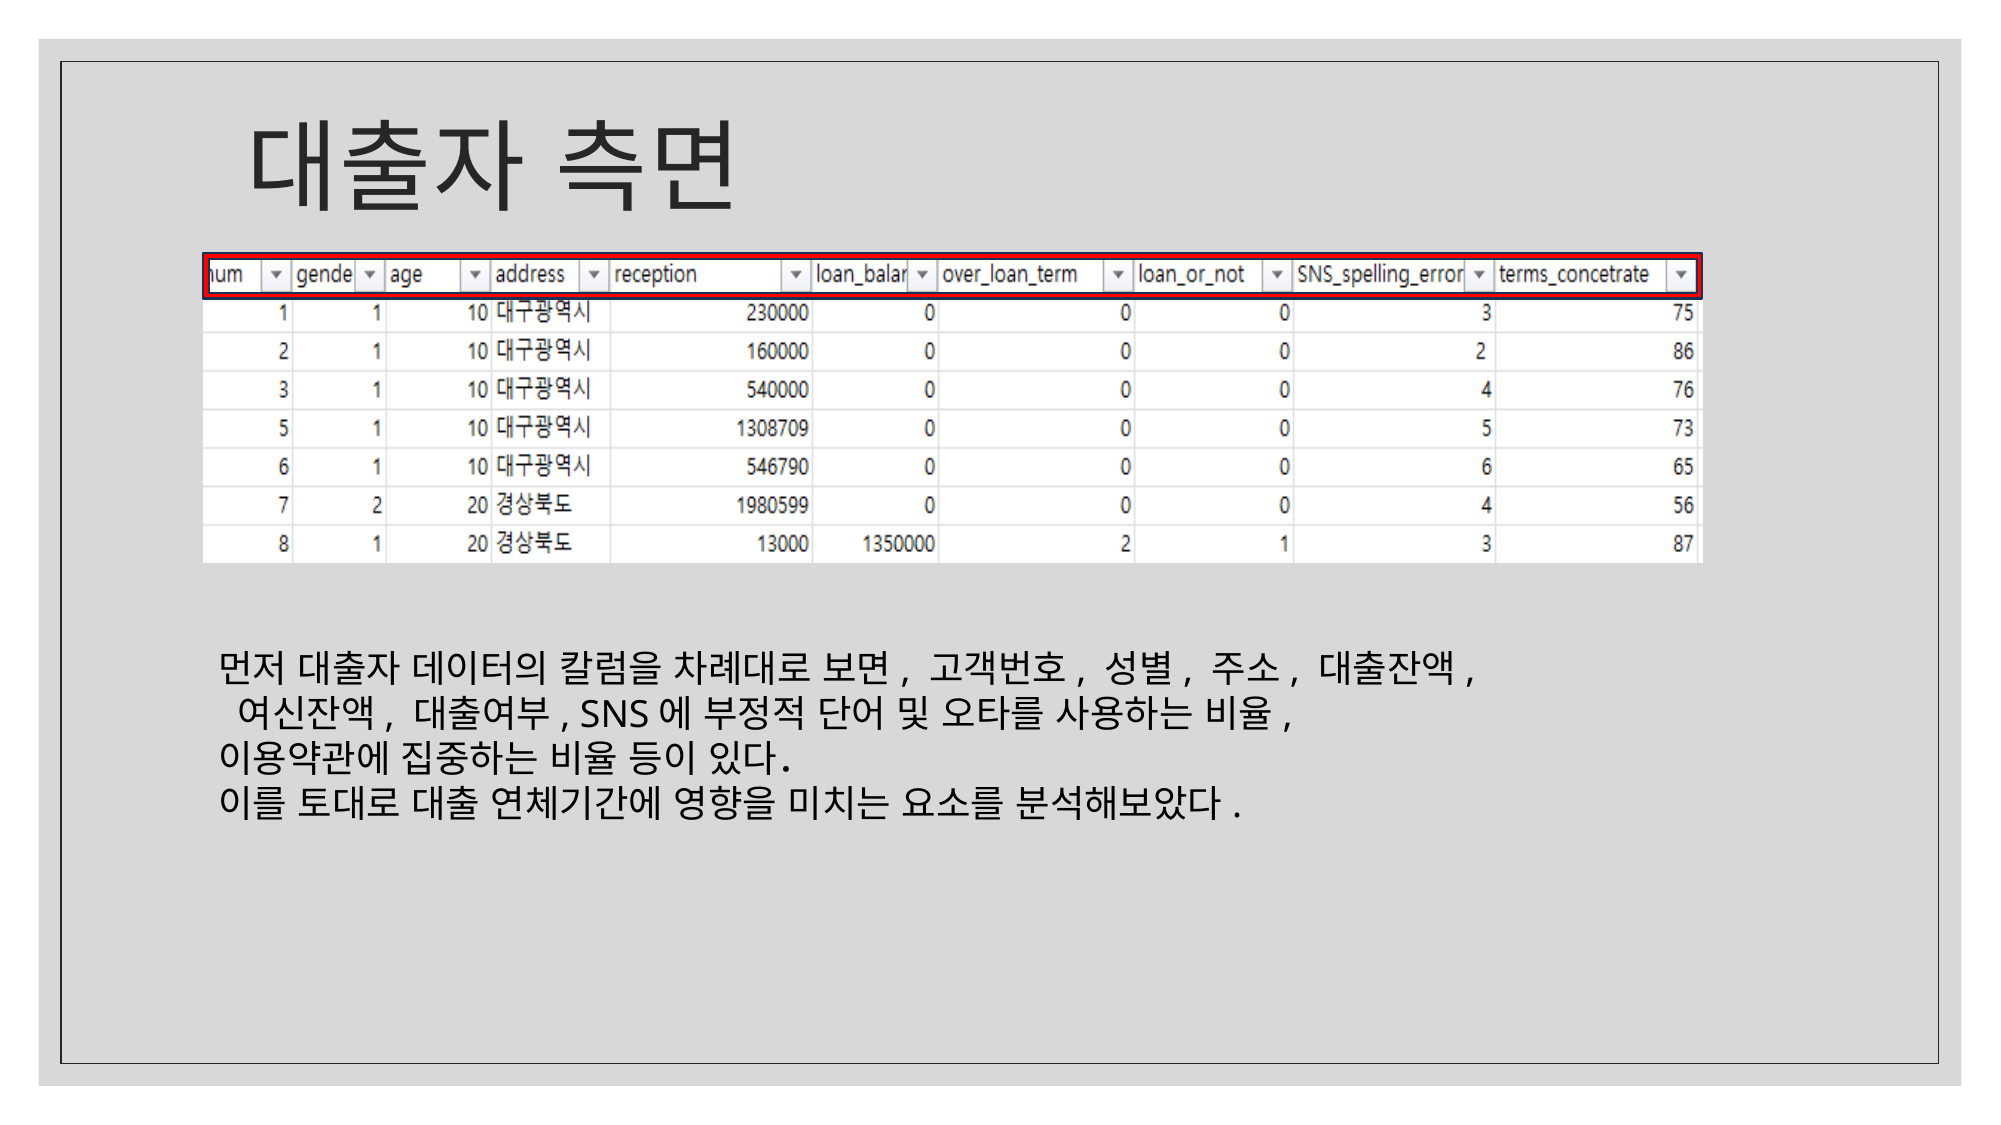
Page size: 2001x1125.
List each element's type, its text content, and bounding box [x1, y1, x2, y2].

text_box 먼저 대출자 데이터의 칼럼을 차례대로 보면, 고객번호, 성별, 주소, 대출잔액, 여신잔액, 대출여부, SNS에 부정적 단어 및 오타를 사용하는 비율, 이용약관에 집중하는 비율 등이 있다． 이를 토대로 대출 연체기간에 영향을 미치는 요소를 분석해보았다. [203, 638, 1731, 878]
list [203, 253, 1703, 563]
title 대출자 측면 [174, 105, 1703, 214]
